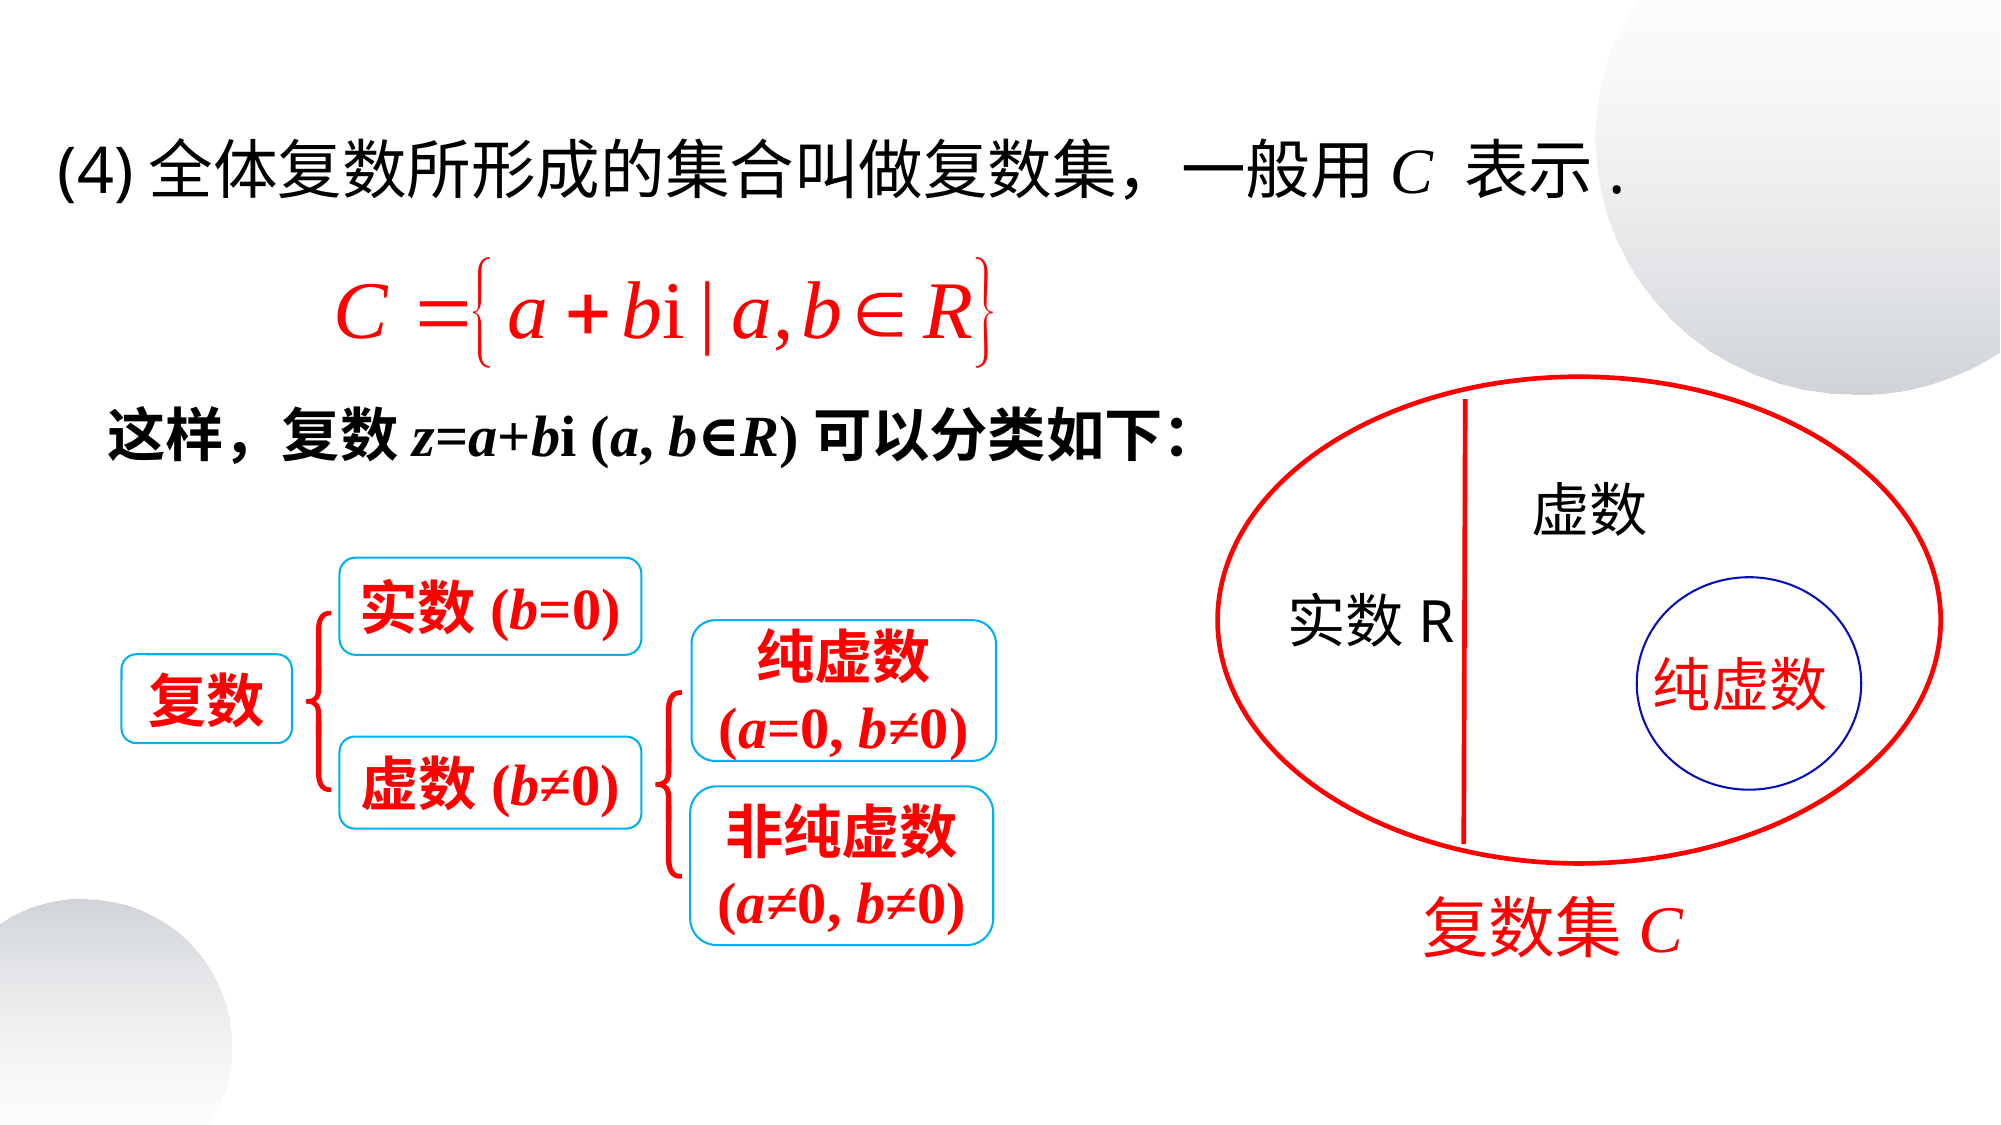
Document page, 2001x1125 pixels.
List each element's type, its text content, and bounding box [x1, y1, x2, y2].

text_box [640, 674, 734, 891]
text_box [0, 897, 233, 1125]
text_box 实数(b=0) [338, 556, 643, 656]
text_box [323, 249, 1026, 386]
text_box 非纯虚数 (a≠0, b≠0) [689, 785, 995, 947]
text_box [1217, 376, 1941, 974]
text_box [291, 596, 381, 804]
text_box 这样，复数z=a+bi (a, b∈R)可以分类如下： [17, 376, 1182, 476]
text_box 纯虚数 (a=0, b≠0) [690, 619, 998, 762]
text_box 复数 [120, 653, 291, 745]
text_box [1595, 0, 2000, 382]
text_box 虚数(b≠0) [338, 735, 640, 830]
text_box (4)全体复数所形成的集合叫做复数集，一般用C 表示. [5, 119, 1742, 217]
